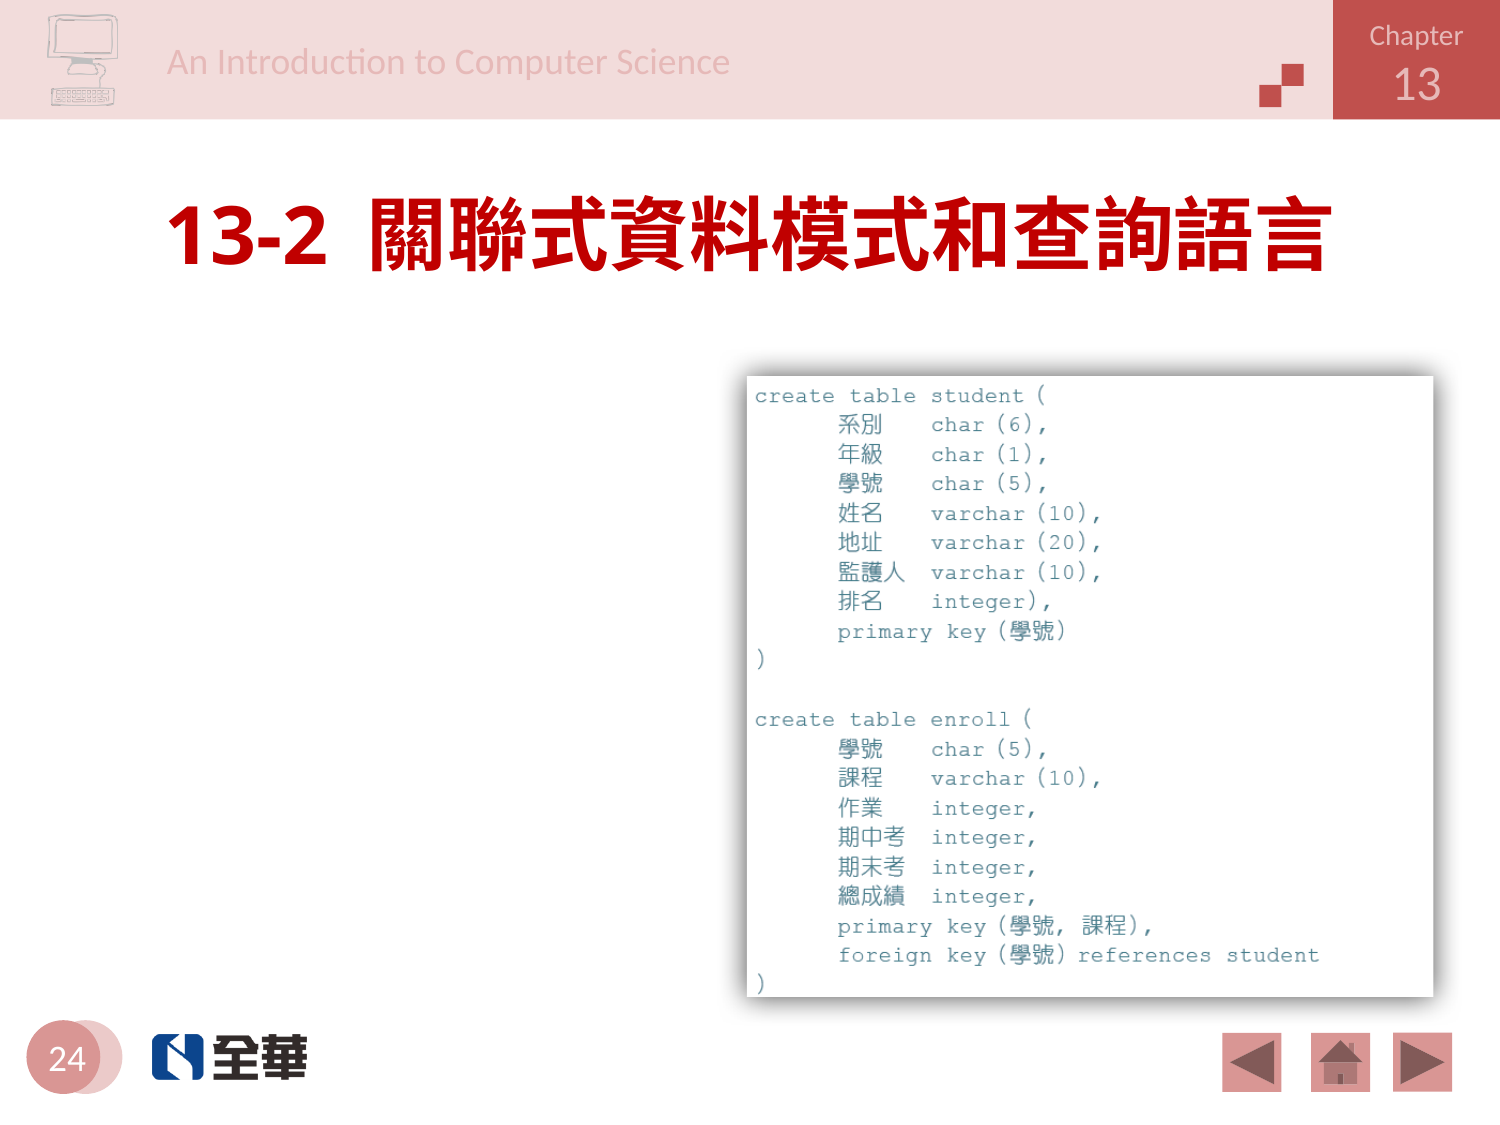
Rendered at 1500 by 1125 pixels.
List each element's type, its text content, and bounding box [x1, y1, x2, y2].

picture [152, 1034, 307, 1080]
picture [746, 376, 1434, 998]
title 13-2 關聯式資料模式和查詢語言 [75, 138, 1425, 327]
picture [47, 14, 118, 106]
